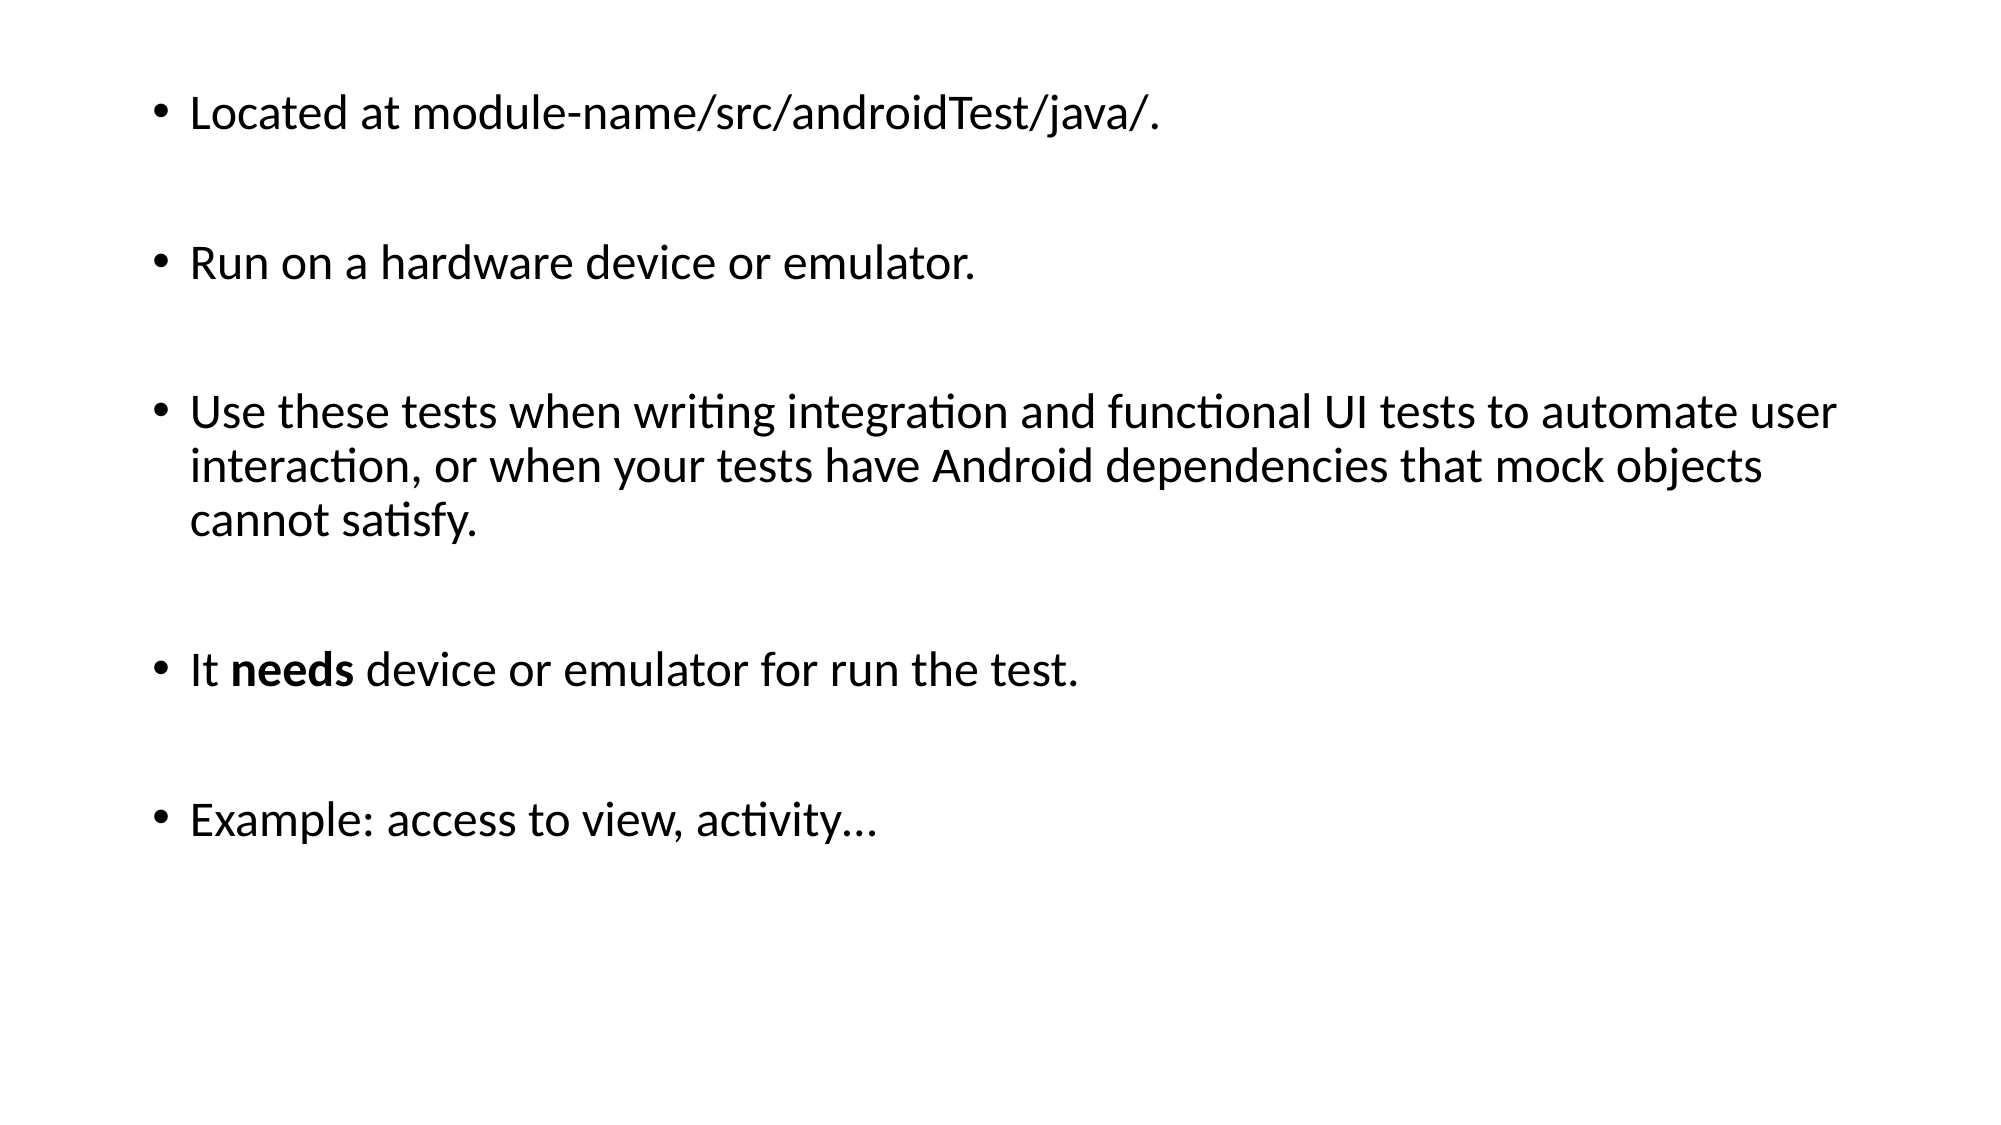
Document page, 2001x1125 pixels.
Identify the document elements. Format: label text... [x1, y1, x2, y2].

list Located at module-name/src/androidTest/java/. Run on a hardware device or emulator. Use these tests when writing integration and functional UI tests to automate user interaction, or when your tests have Android dependencies that mock objects cannot satisfy. It needs device or emulator for run the test. Example: access to view, activity… [137, 78, 1863, 1040]
